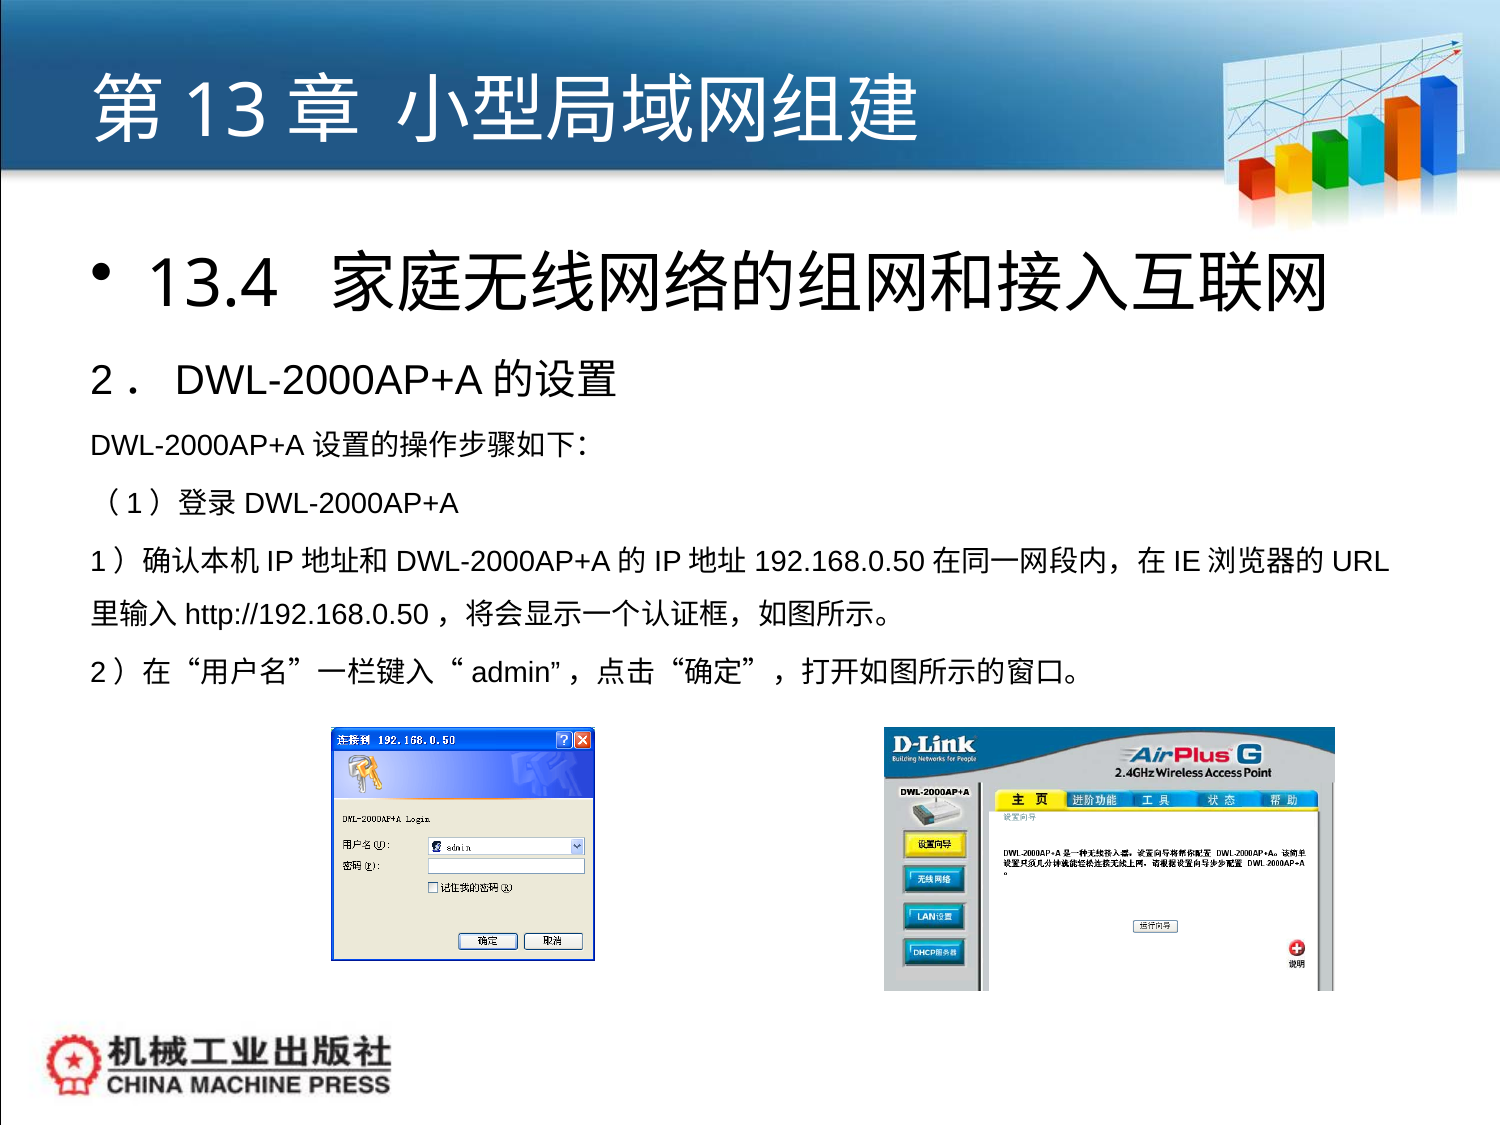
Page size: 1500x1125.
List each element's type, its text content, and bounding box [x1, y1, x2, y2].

picture [0, 0, 1500, 1125]
title 第13章 小型局域网组建 [75, 42, 1425, 171]
list 13.4 家庭无线网络的组网和接入互联网 2．DWL-2000AP+A的设置 DWL-2000AP+A设置的操作步骤如下： （1）登录DWL-2000AP+A 1）确认本机IP地址和DWL-2000AP+A的IP地址192.168.0.50在同一网段内，在IE浏览器的URL里输入http://192.168.0.50，将会显示一个认证框，如图所示。 2）在“用户名”一栏键入“admin”，点击“确定”，打开如图所示的窗口。 [75, 231, 1436, 977]
